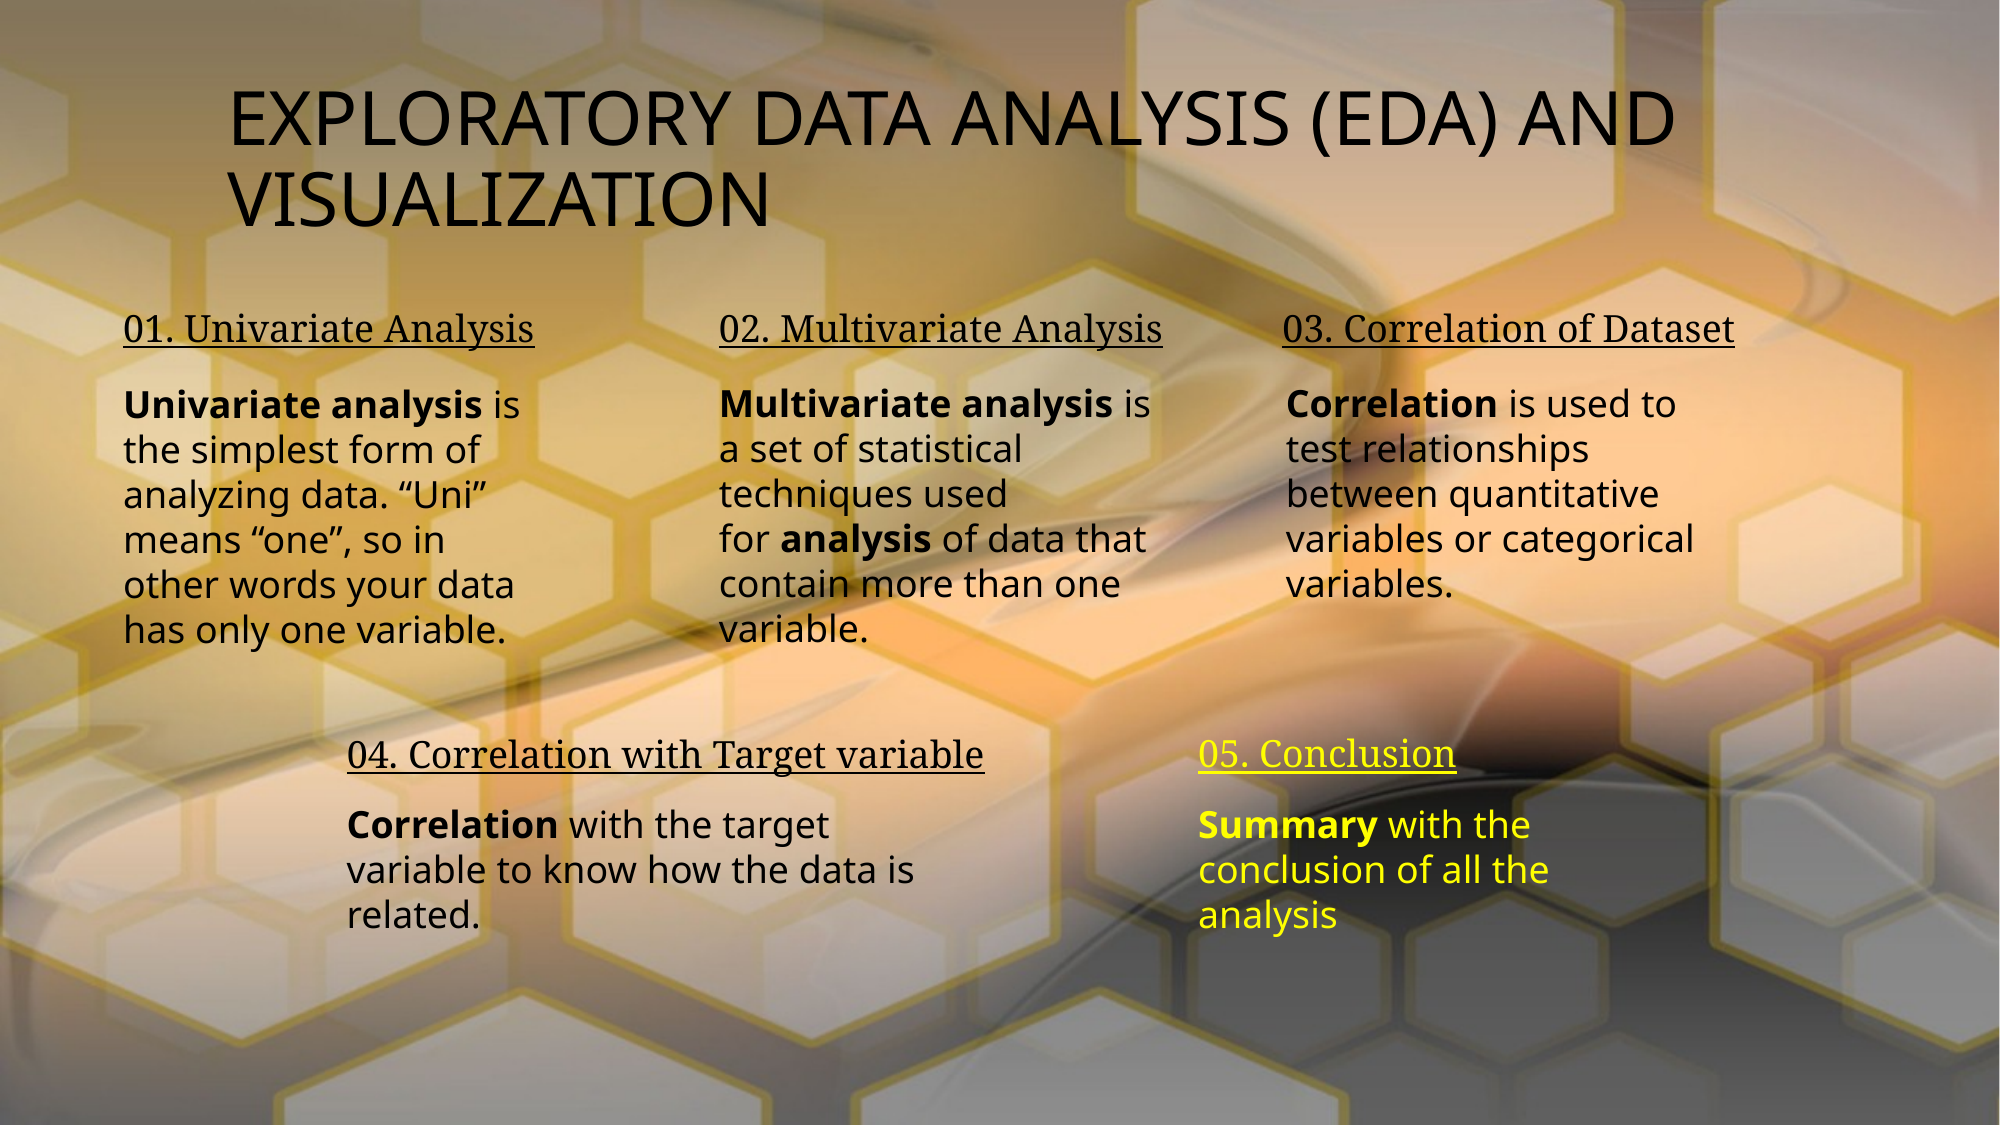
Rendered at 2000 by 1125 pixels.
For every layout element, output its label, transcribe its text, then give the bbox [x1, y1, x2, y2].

text_box 02. Multivariate Analysis [704, 297, 1184, 358]
text_box Correlation with the target variable to know how the data is related. [331, 793, 988, 944]
picture [0, 0, 2000, 1125]
text_box 04. Correlation with Target variable [332, 723, 1038, 784]
text_box Summary with the conclusion of all the analysis [1183, 793, 1707, 944]
text_box Correlation is used to test relationships between quantitative variables or categorical variables. [1271, 372, 1751, 612]
text_box Univariate analysis is the simplest form of analyzing data. “Uni” means “one”, so in other words your data has only one variable. [108, 373, 556, 659]
text_box EXPLORATORY DATA ANALYSIS (EDA) AND VISUALIZATION [212, 62, 1788, 250]
text_box 03. Correlation of Dataset [1267, 297, 1783, 358]
text_box 01. Univariate Analysis [106, 296, 557, 359]
text_box 05. Conclusion [1183, 723, 1509, 783]
text_box Multivariate analysis is a set of statistical techniques used for analysis of data that contain more than one variable. [704, 372, 1184, 657]
